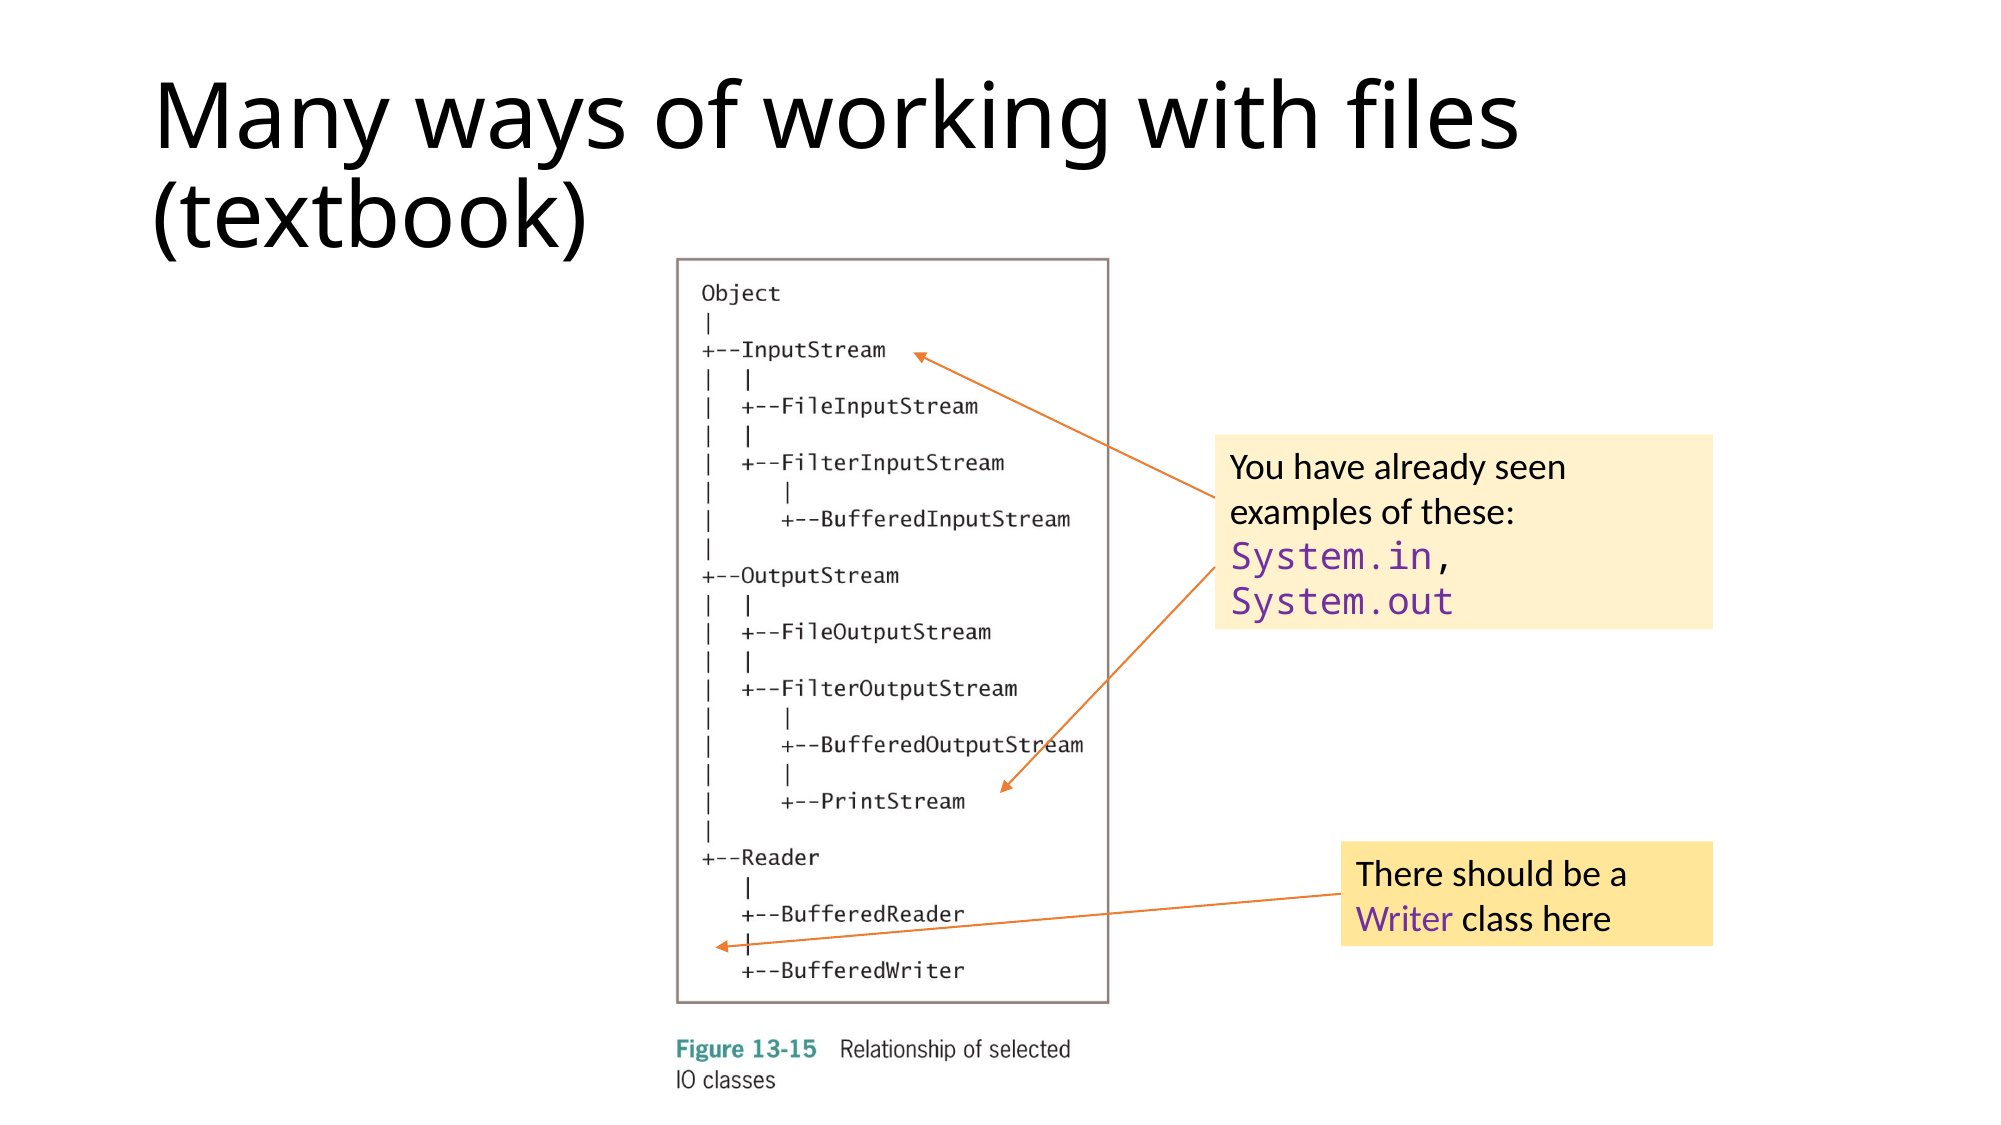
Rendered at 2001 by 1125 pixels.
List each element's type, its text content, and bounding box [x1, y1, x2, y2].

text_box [715, 894, 1341, 948]
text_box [913, 352, 1215, 498]
title Many ways of working with files (textbook) [137, 59, 1863, 278]
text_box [999, 566, 1215, 793]
text_box You have already seen examples of these: System.in, System.out [1215, 434, 1713, 630]
picture [673, 255, 1112, 1091]
text_box There should be a Writer class here [1341, 841, 1713, 947]
